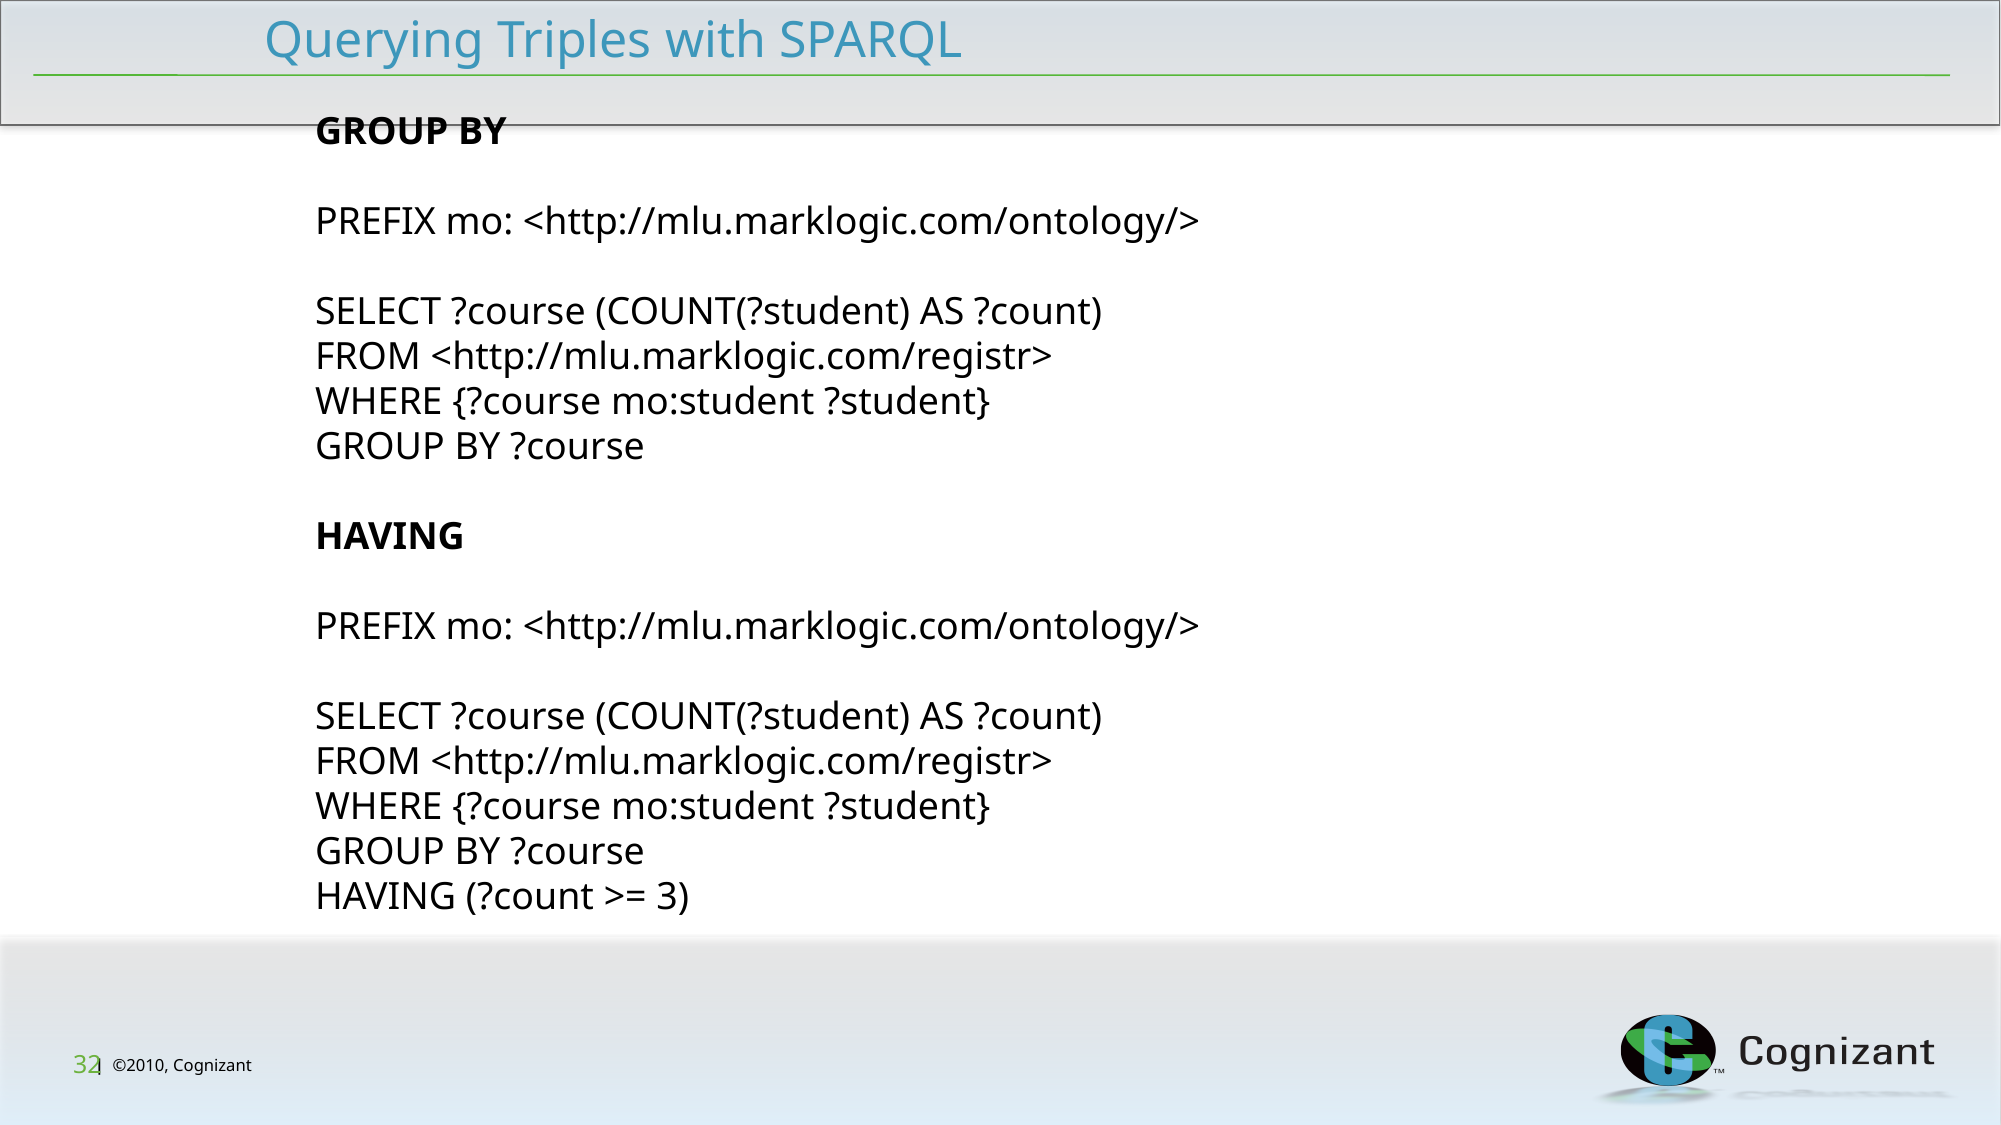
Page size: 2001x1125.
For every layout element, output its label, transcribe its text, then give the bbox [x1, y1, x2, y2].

picture [1553, 1006, 1984, 1125]
slide_number 32 [16, 1037, 117, 1113]
list GROUP BY PREFIX mo: <http://mlu.marklogic.com/ontology/> SELECT ?course (COUNT(?student) AS ?count) FROM <http://mlu.marklogic.com/registr> WHERE {?course mo:student ?student} GROUP BY ?course HAVING PREFIX mo: <http://mlu.marklogic.com/ontology/> SELECT ?course (COUNT(?student) AS ?count) FROM <http://mlu.marklogic.com/registr> WHERE {?course mo:student ?student} GROUP BY ?course HAVING (?count >= 3) [299, 99, 1701, 963]
title Querying Triples with SPARQL [249, 0, 1701, 76]
